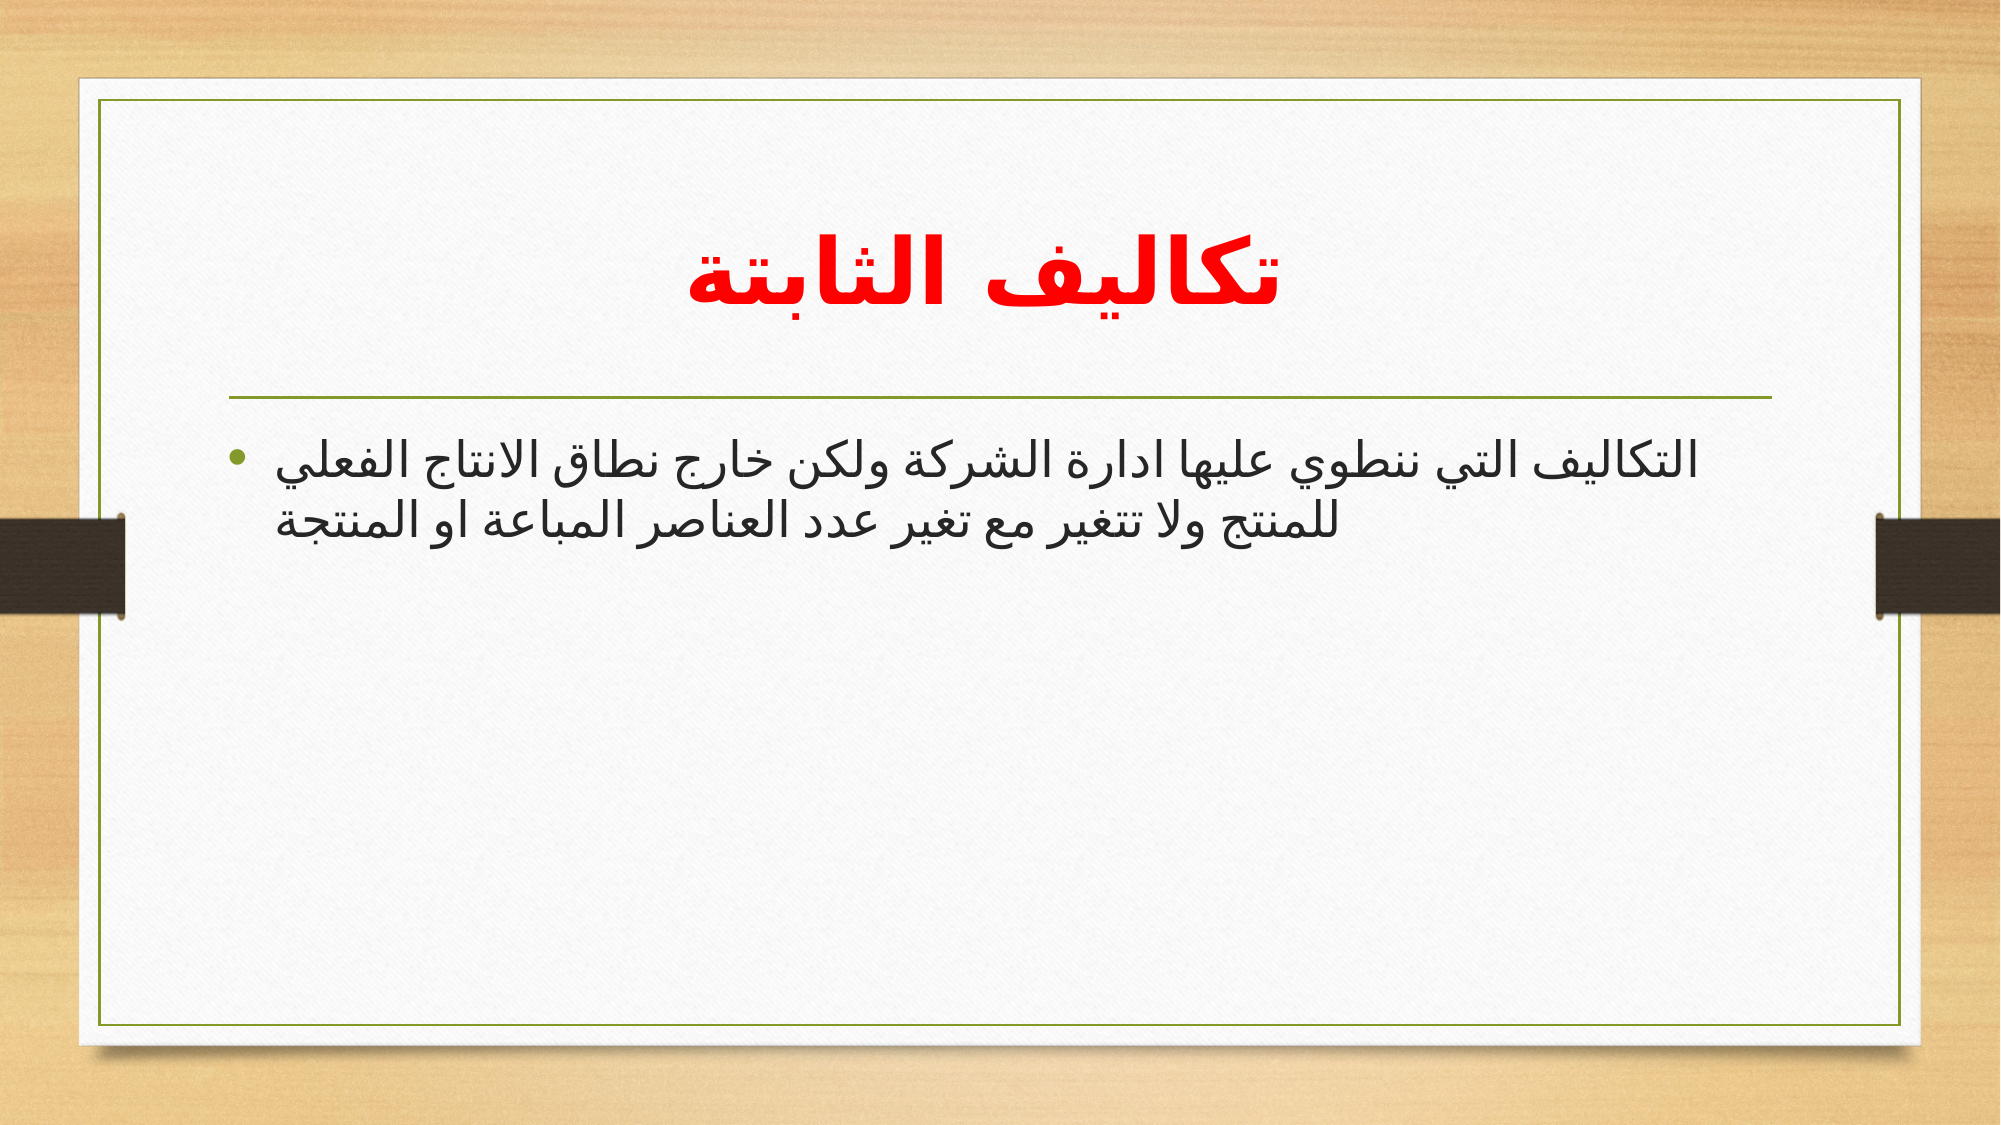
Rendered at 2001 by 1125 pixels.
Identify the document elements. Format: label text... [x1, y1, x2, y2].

title تكاليف الثابتة [212, 161, 1788, 375]
picture [0, 0, 2001, 1125]
list التكاليف التي ننطوي عليها ادارة الشركة ولكن خارج نطاق الانتاج الفعلي للمنتج ولا تتغير مع تغير عدد العناصر المباعة او المنتجة [212, 419, 1788, 964]
